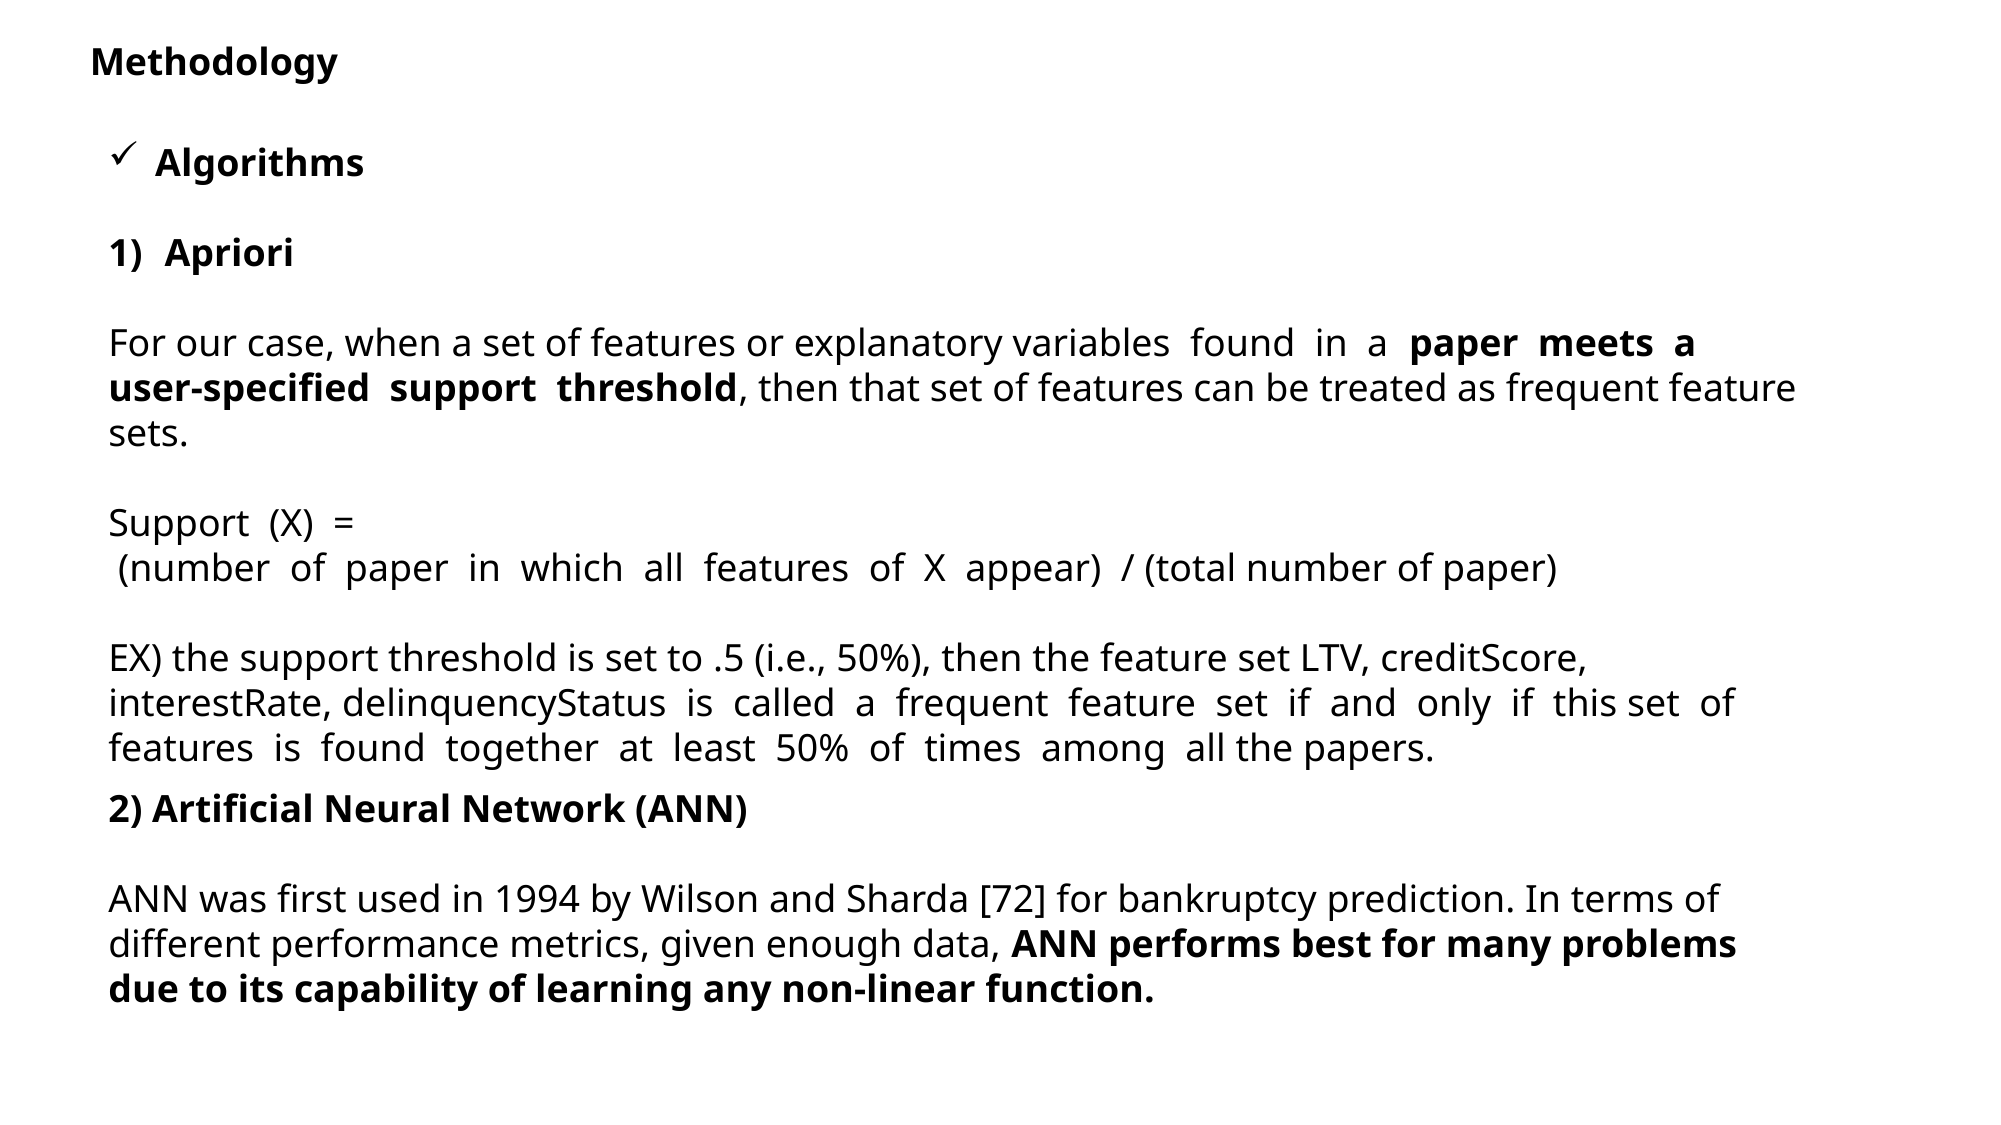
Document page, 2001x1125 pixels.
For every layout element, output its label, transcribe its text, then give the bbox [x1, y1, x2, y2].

text_box Methodology [75, 30, 1259, 90]
text_box Algorithms Apriori For our case, when a set of features or explanatory variables found in a paper meets a user-specified support threshold, then that set of features can be treated as frequent feature sets. Support (X) = (number of paper in which all features of X appear) / (total number of paper) EX) the support threshold is set to .5 (i.e., 50%), then the feature set LTV, creditScore, interestRate, delinquencyStatus is called a frequent feature set if and only if this set of features is found together at least 50% of times among all the papers. [93, 131, 1815, 776]
text_box 2) Artificial Neural Network (ANN) ANN was first used in 1994 by Wilson and Sharda [72] for bankruptcy prediction. In terms of different performance metrics, given enough data, ANN performs best for many problems due to its capability of learning any non-linear function. [93, 777, 1815, 1018]
